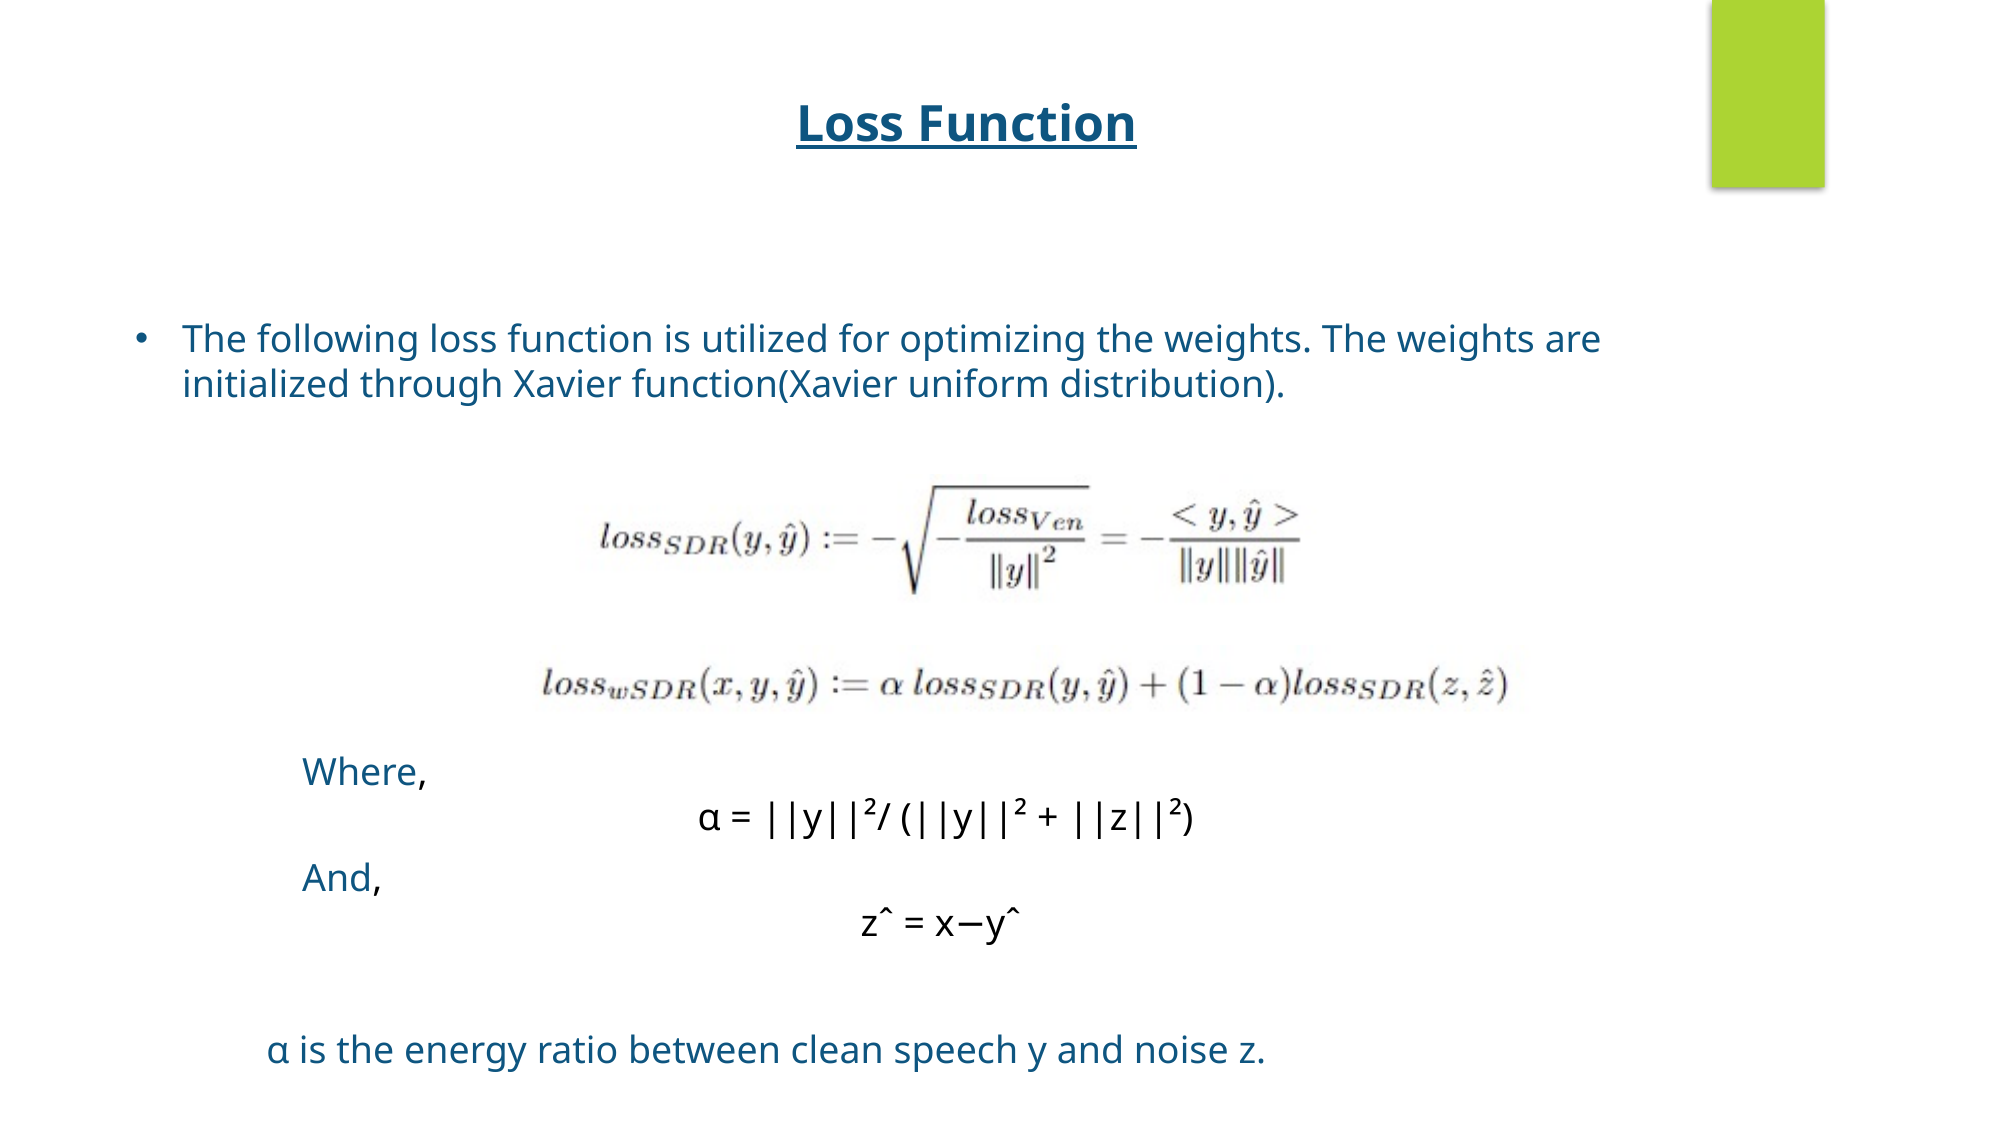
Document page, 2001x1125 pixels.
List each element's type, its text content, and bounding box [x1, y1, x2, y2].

picture [416, 473, 1610, 619]
text_box And, zˆ = x−yˆ [287, 846, 1586, 951]
picture [503, 645, 1595, 714]
text_box α is the energy ratio between clean speech y and noise z. [251, 1018, 1283, 1079]
text_box The following loss function is utilized for optimizing the weights. The weights are initialized through Xavier function(Xavier uniform distribution). [120, 307, 1791, 413]
text_box Where, α = ||y||²/ (||y||² + ||z||²) [287, 740, 1605, 845]
text_box Loss Function [781, 83, 1153, 159]
